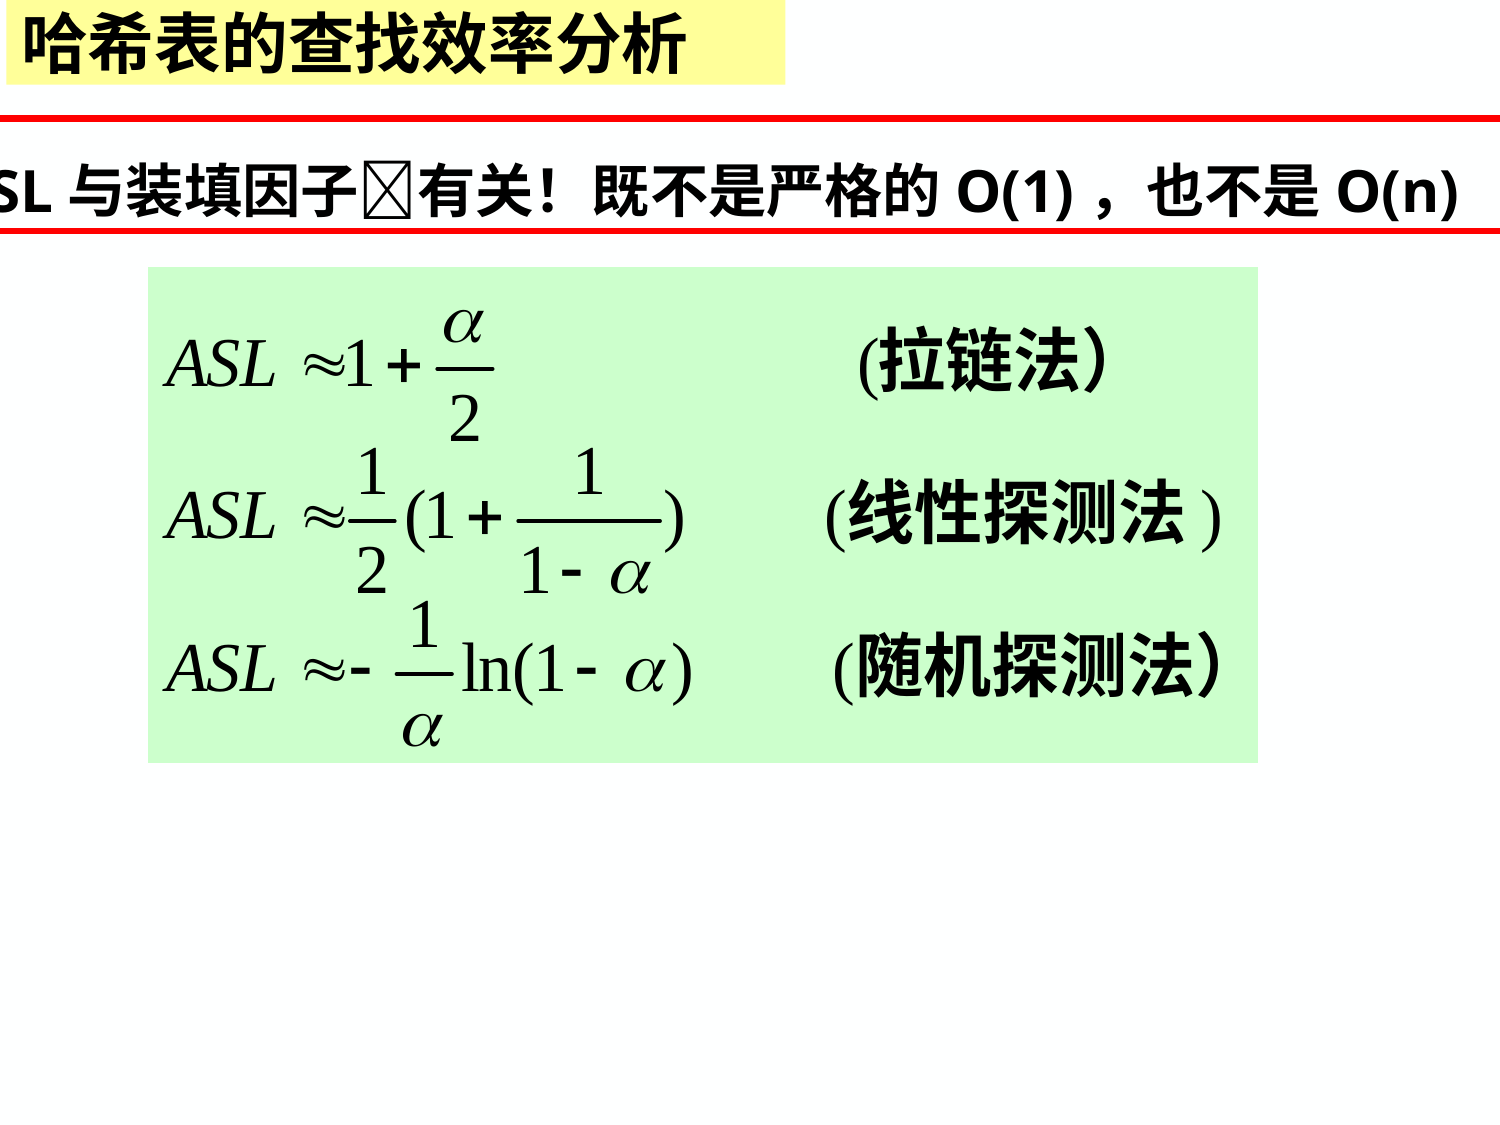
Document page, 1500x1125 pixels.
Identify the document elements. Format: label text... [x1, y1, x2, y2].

text_box ASL与装填因子有关！既不是严格的O(1)，也不是O(n) [0, 118, 1500, 232]
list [147, 266, 1259, 764]
text_box 哈希表的查找效率分析 [6, 0, 786, 85]
